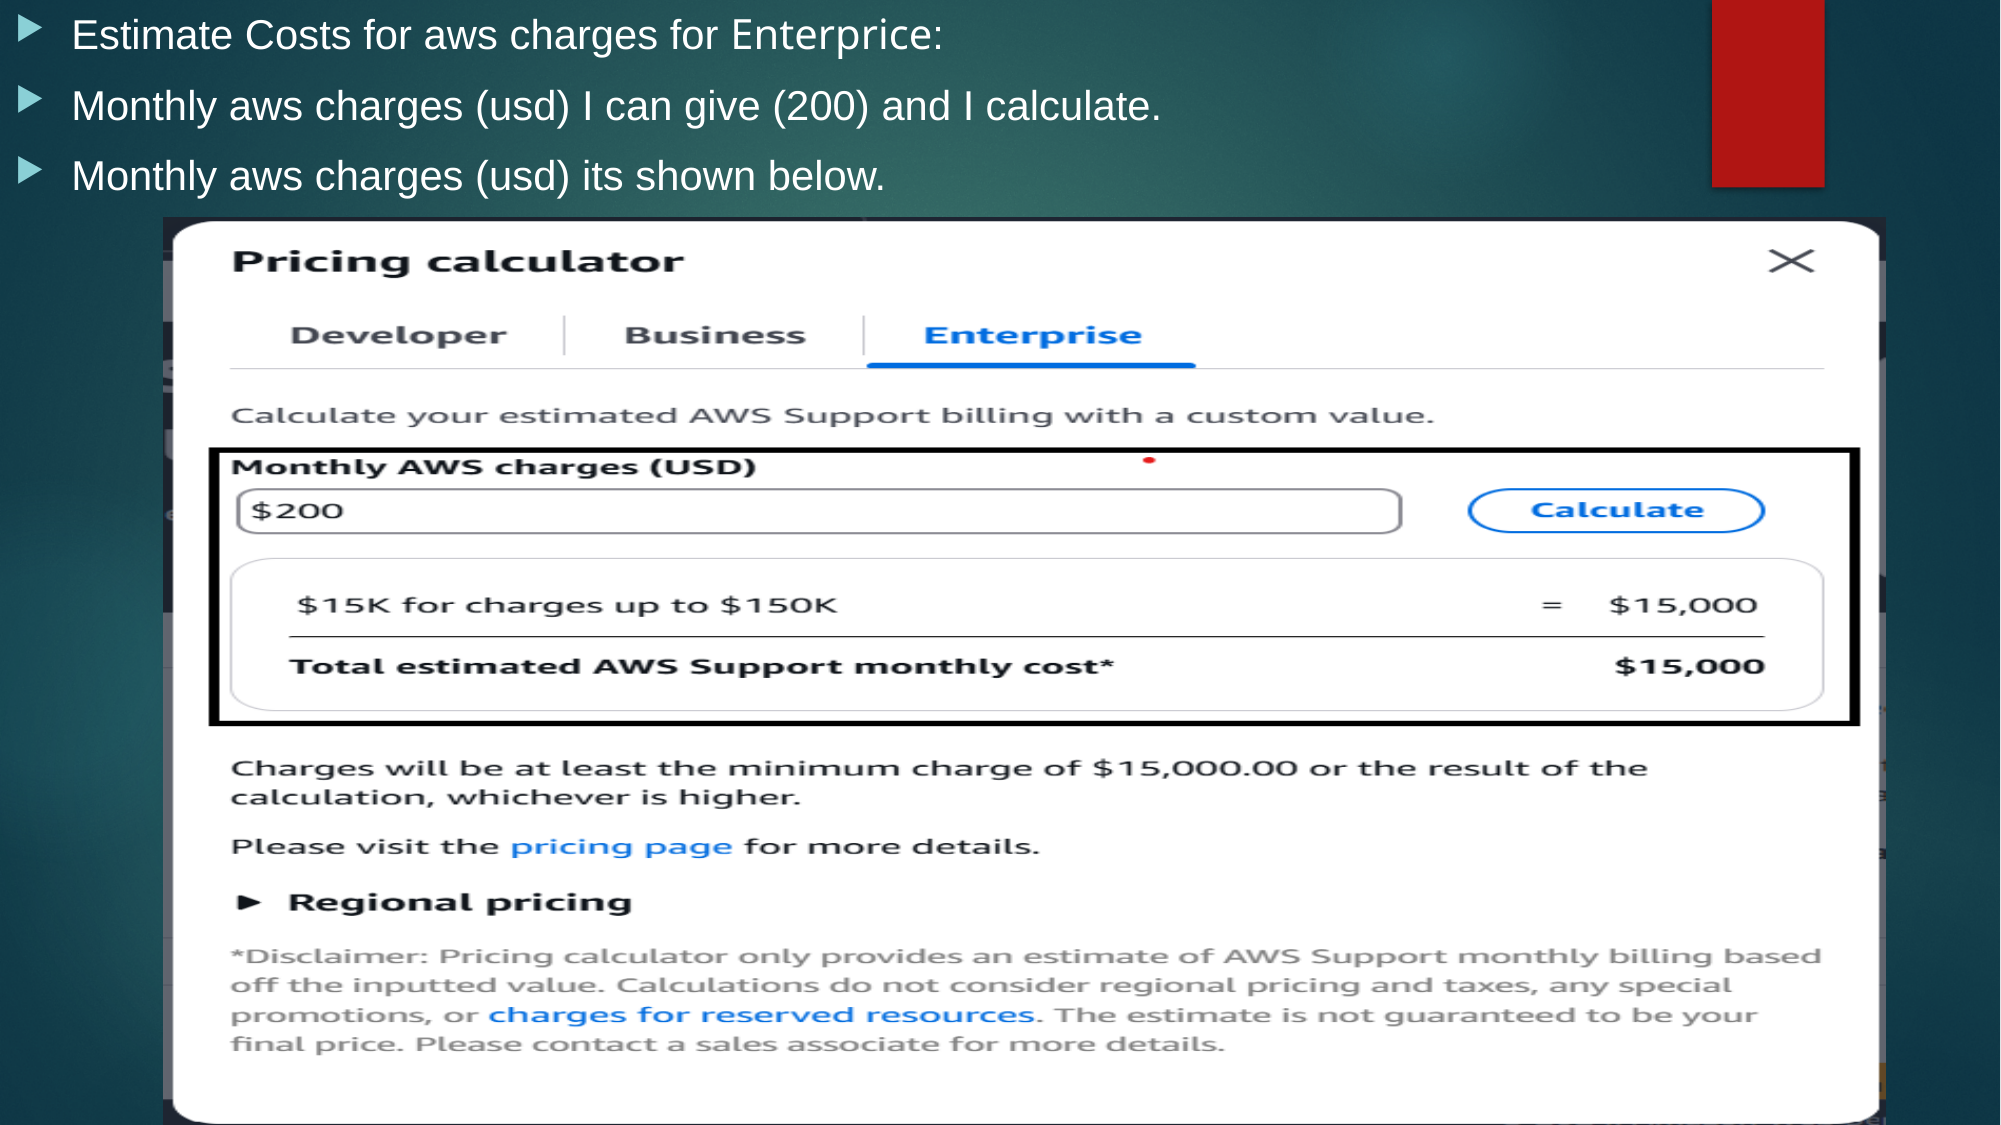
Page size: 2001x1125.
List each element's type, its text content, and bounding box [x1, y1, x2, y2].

list Estimate Costs for aws charges for Enterprice: Monthly aws charges (usd) I can give (200) and I calculate. Monthly aws charges (usd) its shown below. [0, 0, 2000, 1125]
picture [163, 217, 1886, 1125]
